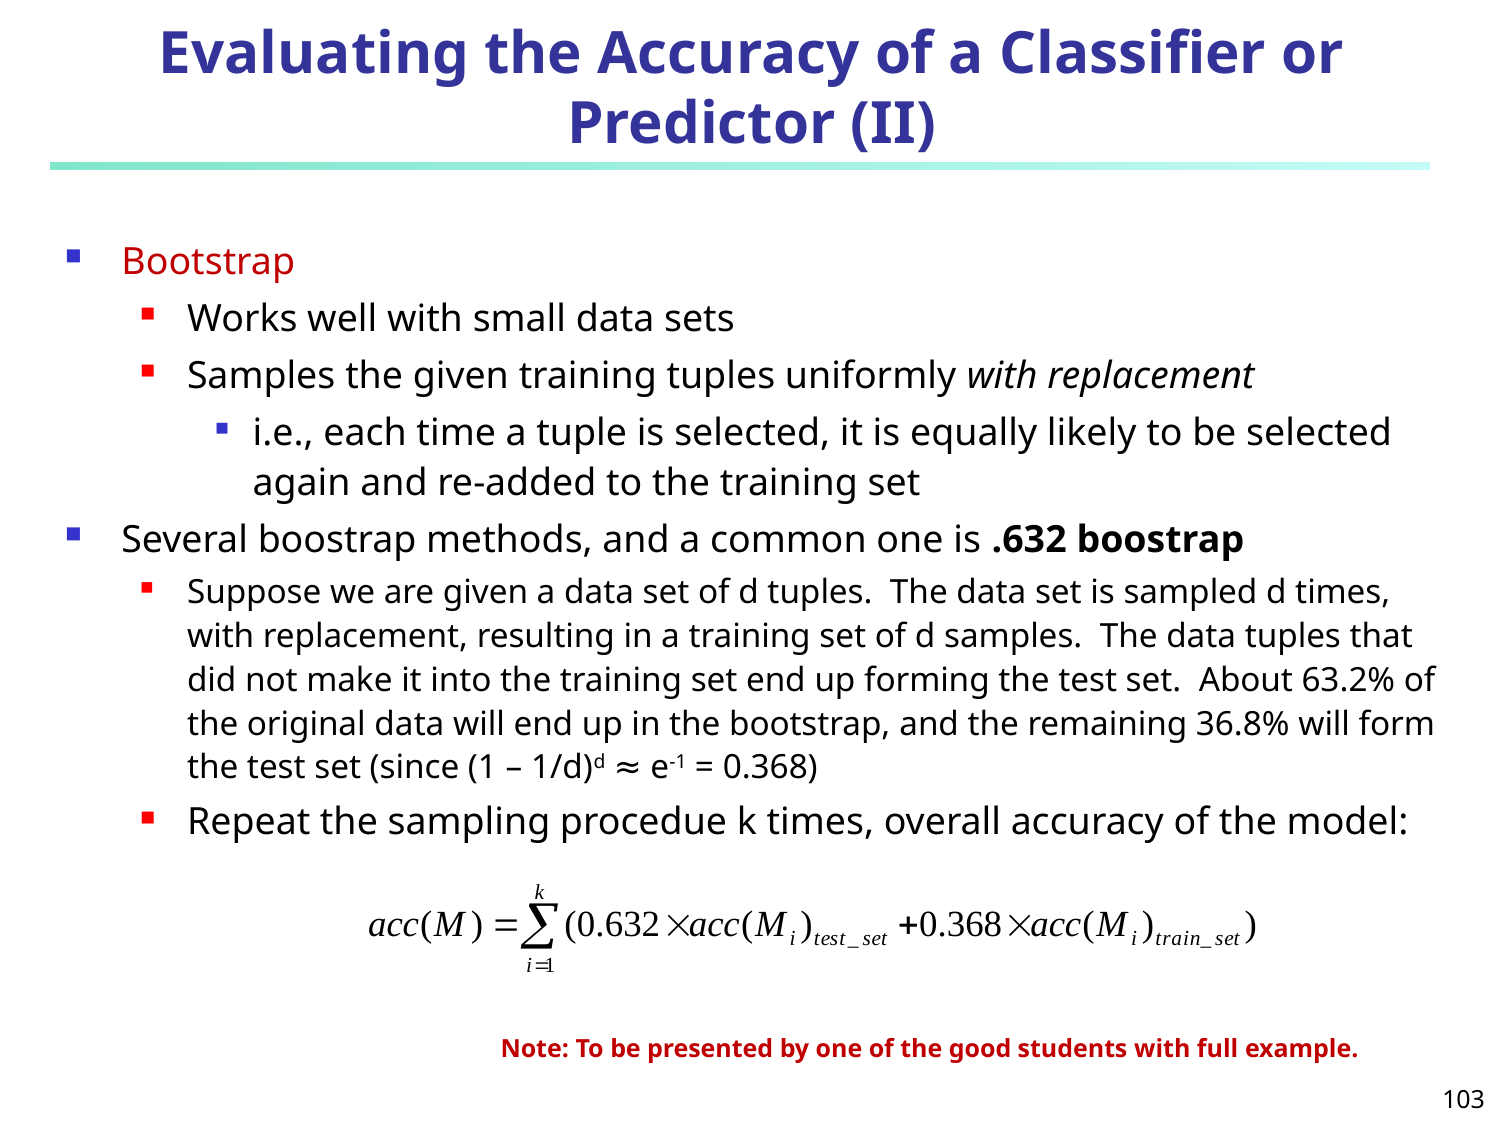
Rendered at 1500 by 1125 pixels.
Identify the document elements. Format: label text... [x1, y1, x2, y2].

slide_number 103 [1187, 1062, 1500, 1125]
title Evaluating the Accuracy of a Classifier or Predictor (II) [62, 37, 1442, 163]
list Bootstrap Works well with small data sets Samples the given training tuples uniformly with replacement i.e., each time a tuple is selected, it is equally likely to be selected again and re-added to the training set Several boostrap methods, and a common one is .632 boostrap Suppose we are given a data set of d tuples. The data set is sampled d times, with replacement, resulting in a training set of d samples. The data tuples that did not make it into the training set end up forming the test set. About 63.2% of the original data will end up in the bootstrap, and the remaining 36.8% will form the test set (since (1 – 1/d)d ≈ e-1 = 0.368) Repeat the sampling procedue k times, overall accuracy of the model: [49, 224, 1463, 963]
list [362, 874, 1263, 980]
text_box Note: To be presented by one of the good students with full example. [324, 1024, 1375, 1088]
